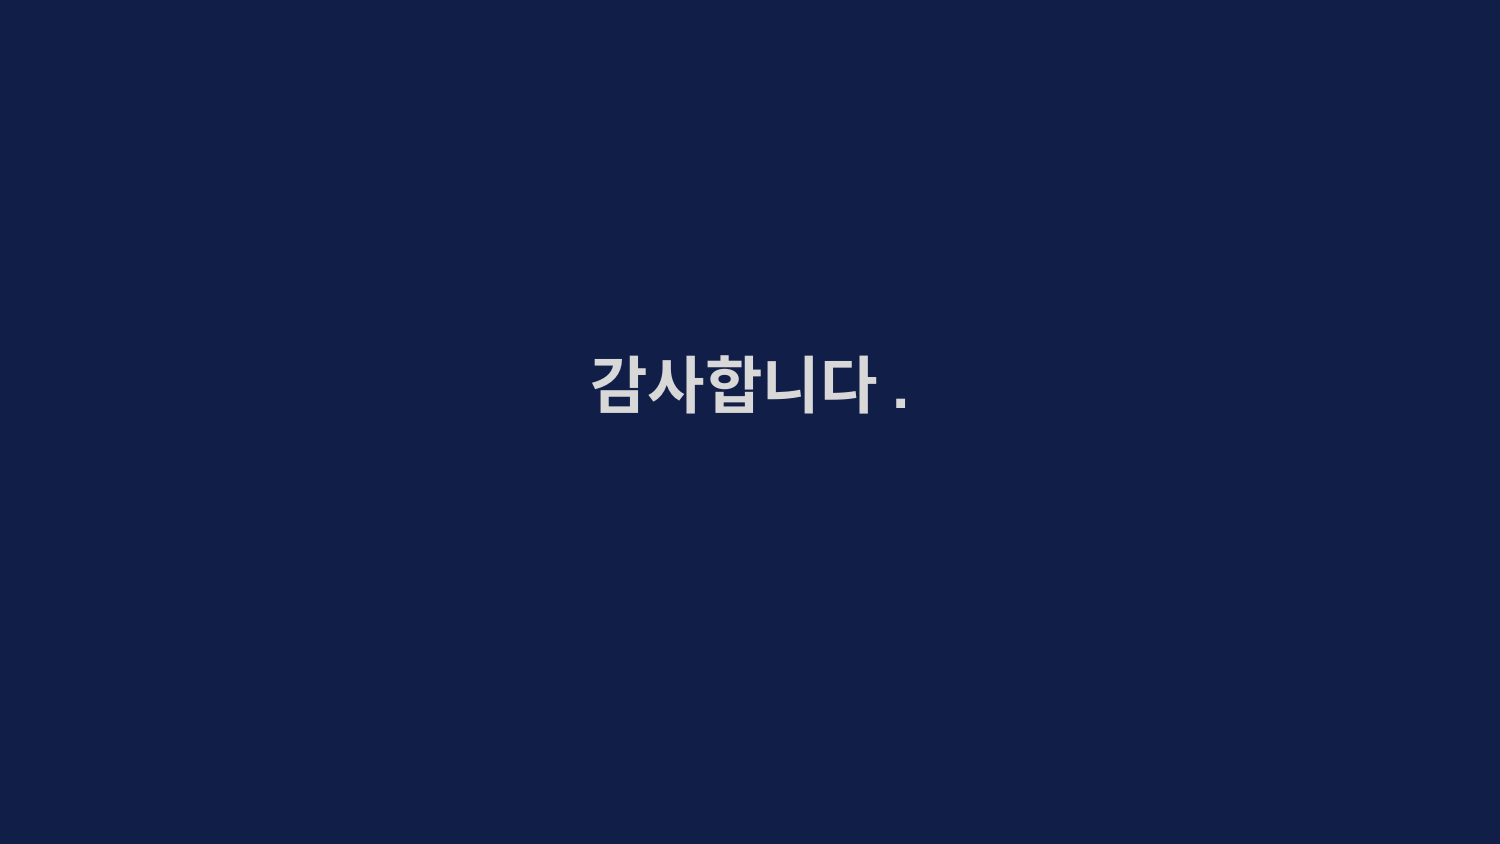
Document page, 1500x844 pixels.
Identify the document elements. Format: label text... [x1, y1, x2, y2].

text_box 감사합니다. [357, 340, 1143, 504]
